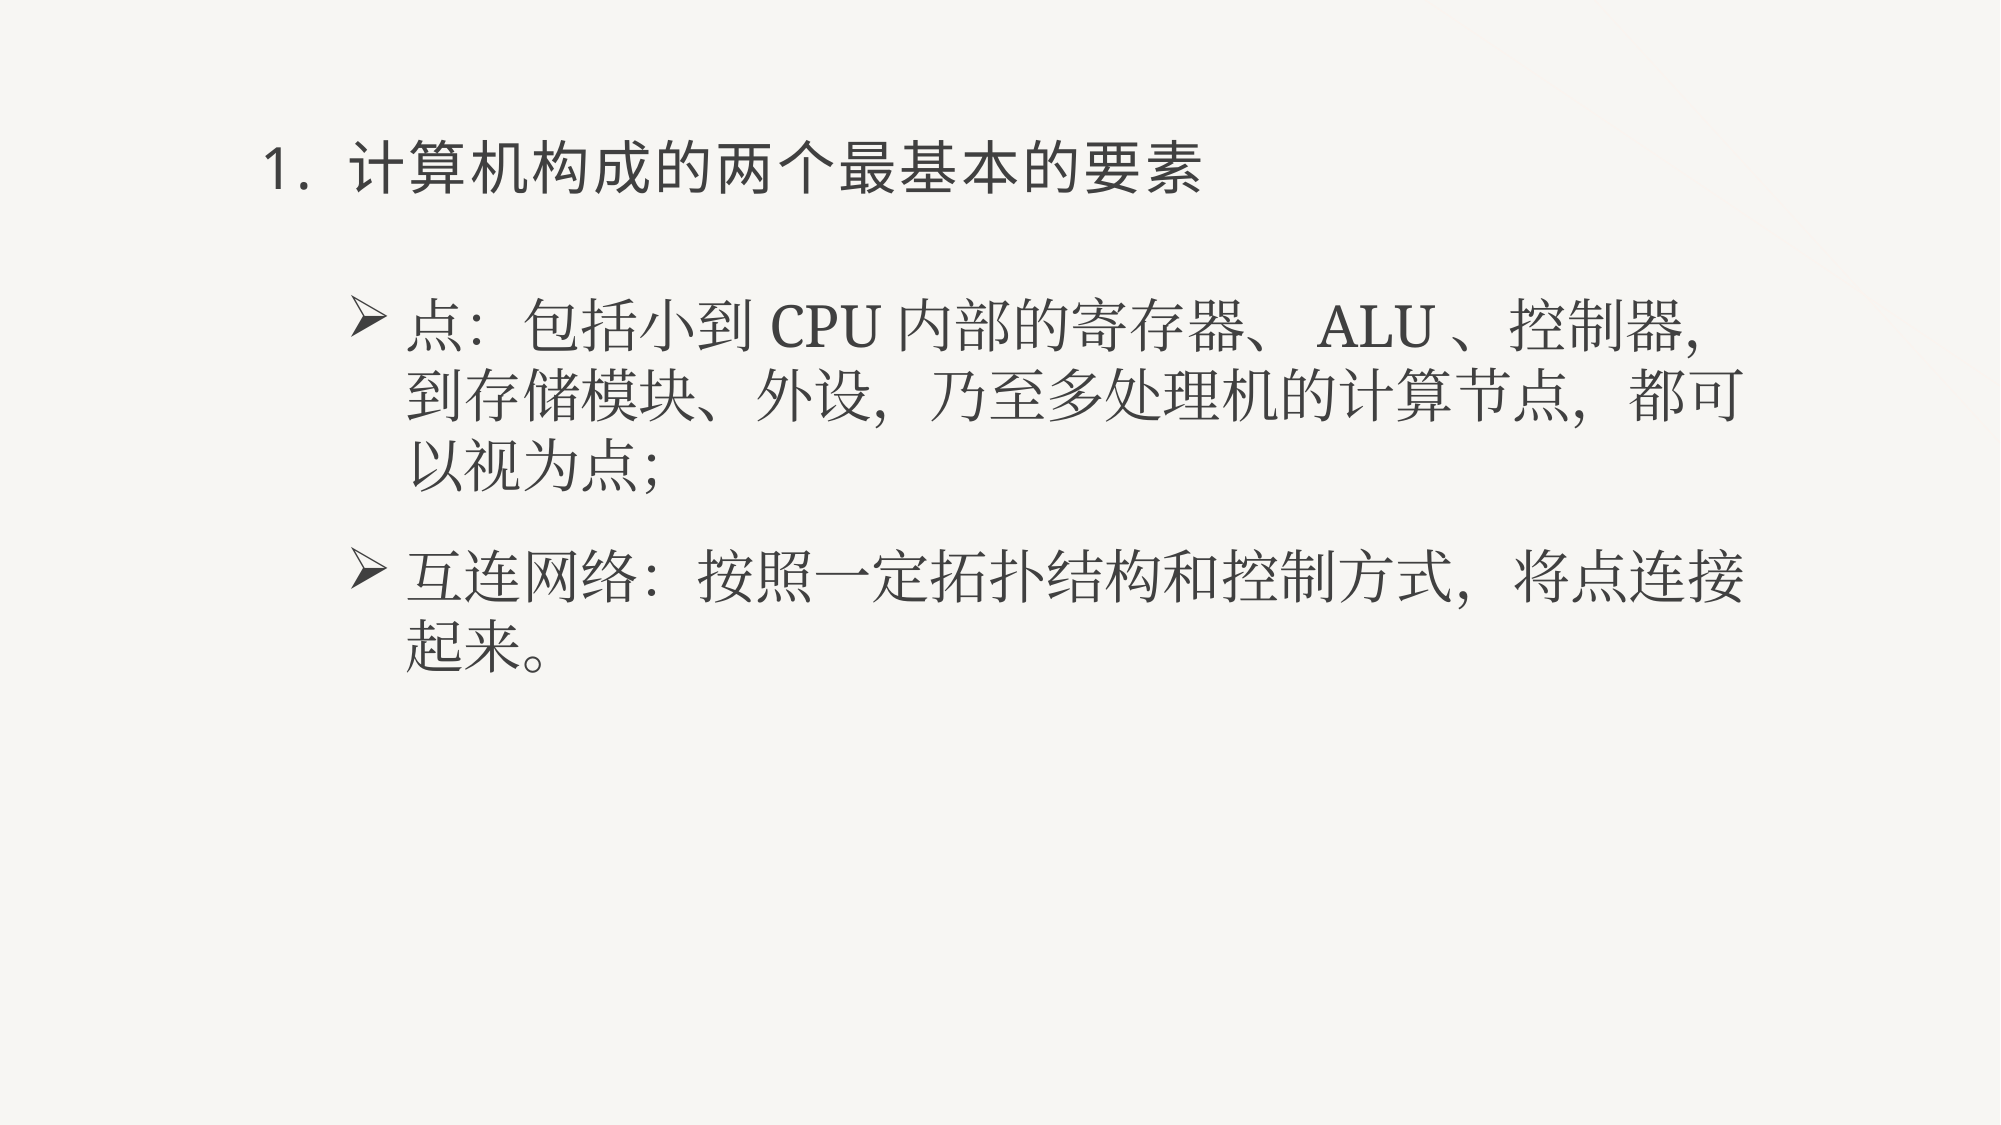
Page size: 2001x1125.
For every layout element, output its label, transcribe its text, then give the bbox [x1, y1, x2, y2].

text_box 1. 计算机构成的两个最基本的要素 [245, 95, 1771, 247]
list 点：包括小到CPU内部的寄存器、ALU、控制器，到存储模块、外设，乃至多处理机的计算节点，都可以视为点； 互连网络：按照一定拓扑结构和控制方式，将点连接起来。 [331, 281, 1805, 882]
